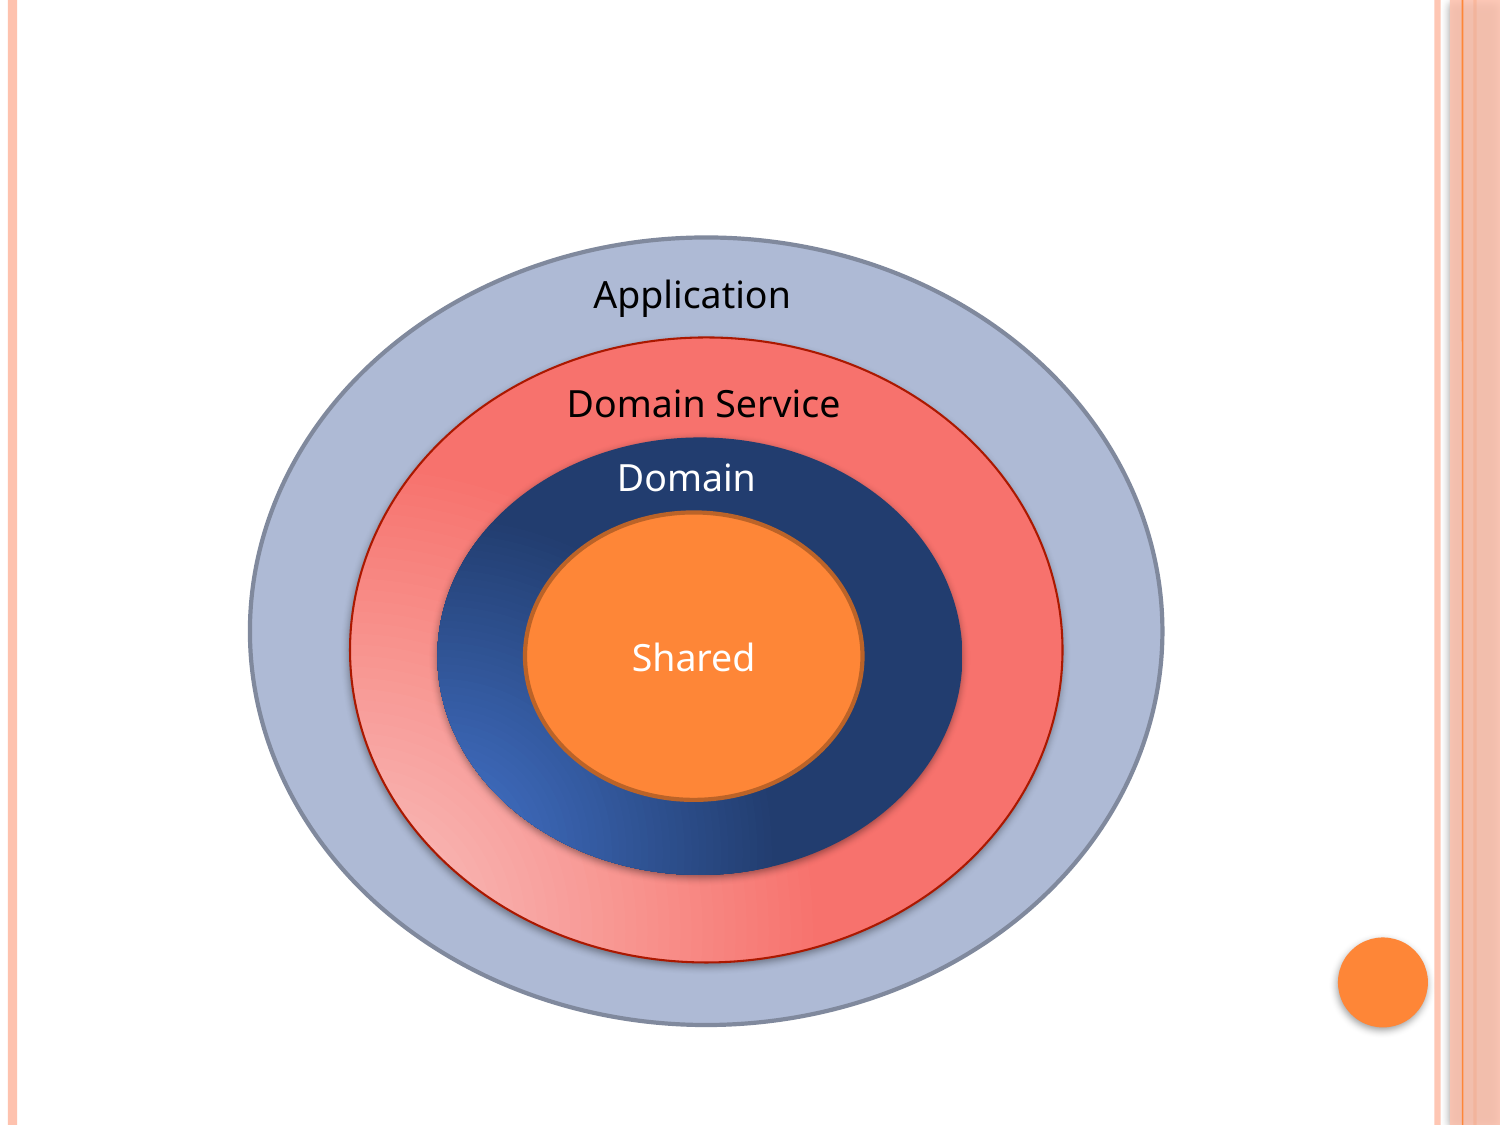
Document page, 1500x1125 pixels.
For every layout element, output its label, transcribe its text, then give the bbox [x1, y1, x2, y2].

text_box Domain Service [348, 336, 1064, 964]
text_box Shared [522, 510, 865, 802]
text_box Application [247, 235, 1165, 1028]
text_box Domain [437, 437, 963, 875]
